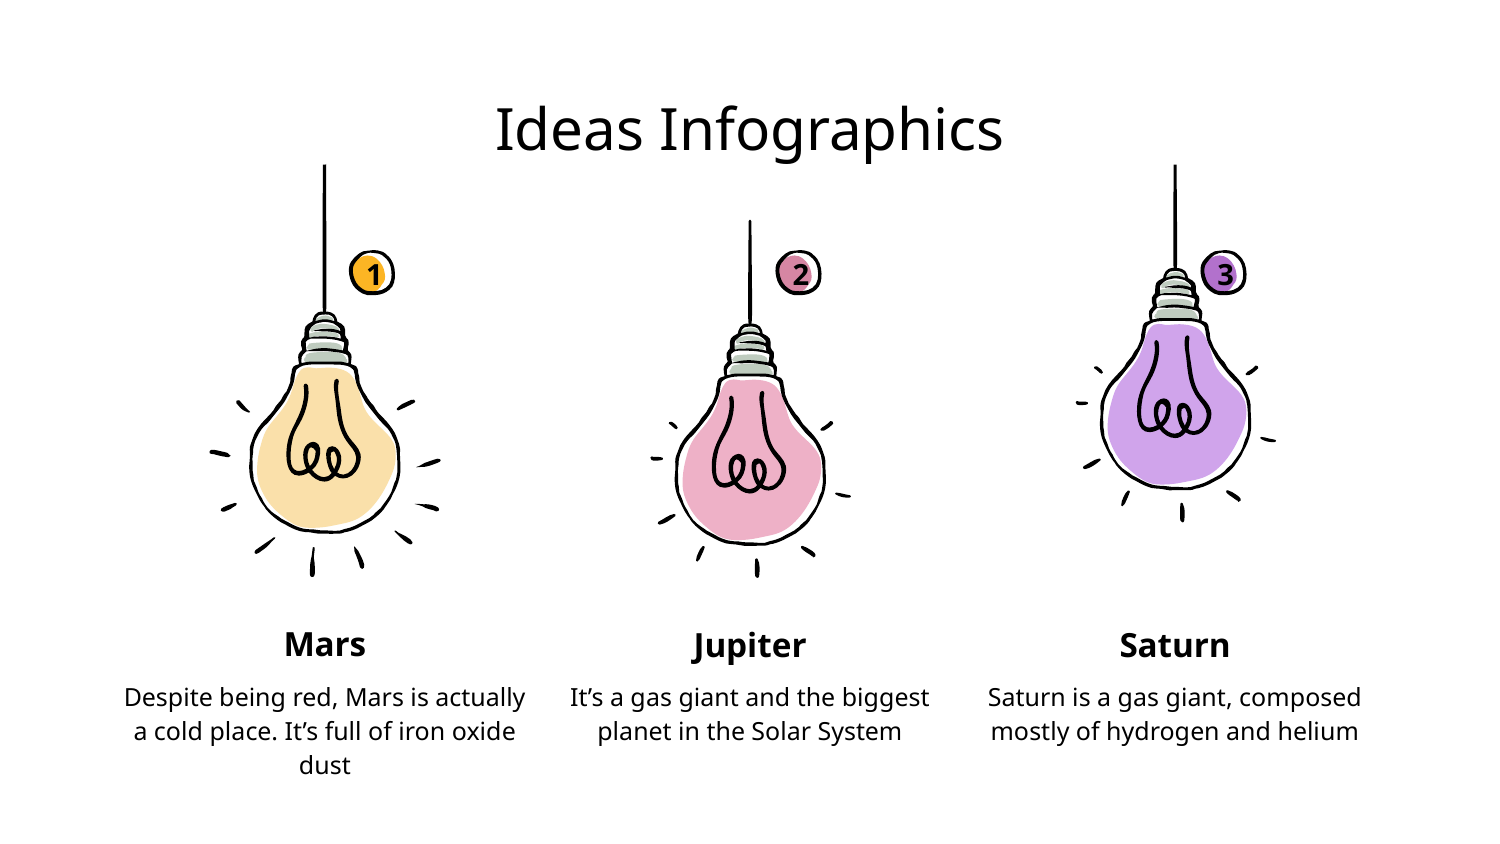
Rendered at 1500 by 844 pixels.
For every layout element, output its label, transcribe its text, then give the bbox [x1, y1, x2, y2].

title Ideas Infographics [468, 88, 1032, 167]
text_box Despite being red, Mars is actually a cold place. It’s full of iron oxide dust [104, 661, 529, 750]
text_box Mars [178, 602, 472, 661]
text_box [648, 219, 852, 580]
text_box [1073, 162, 1277, 524]
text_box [208, 161, 442, 578]
text_box Saturn [1028, 602, 1322, 661]
text_box Jupiter [603, 603, 897, 661]
text_box Saturn is a gas giant, composed mostly of hydrogen and helium [954, 661, 1397, 750]
text_box It’s a gas giant and the biggest planet in the Solar System [529, 661, 954, 750]
